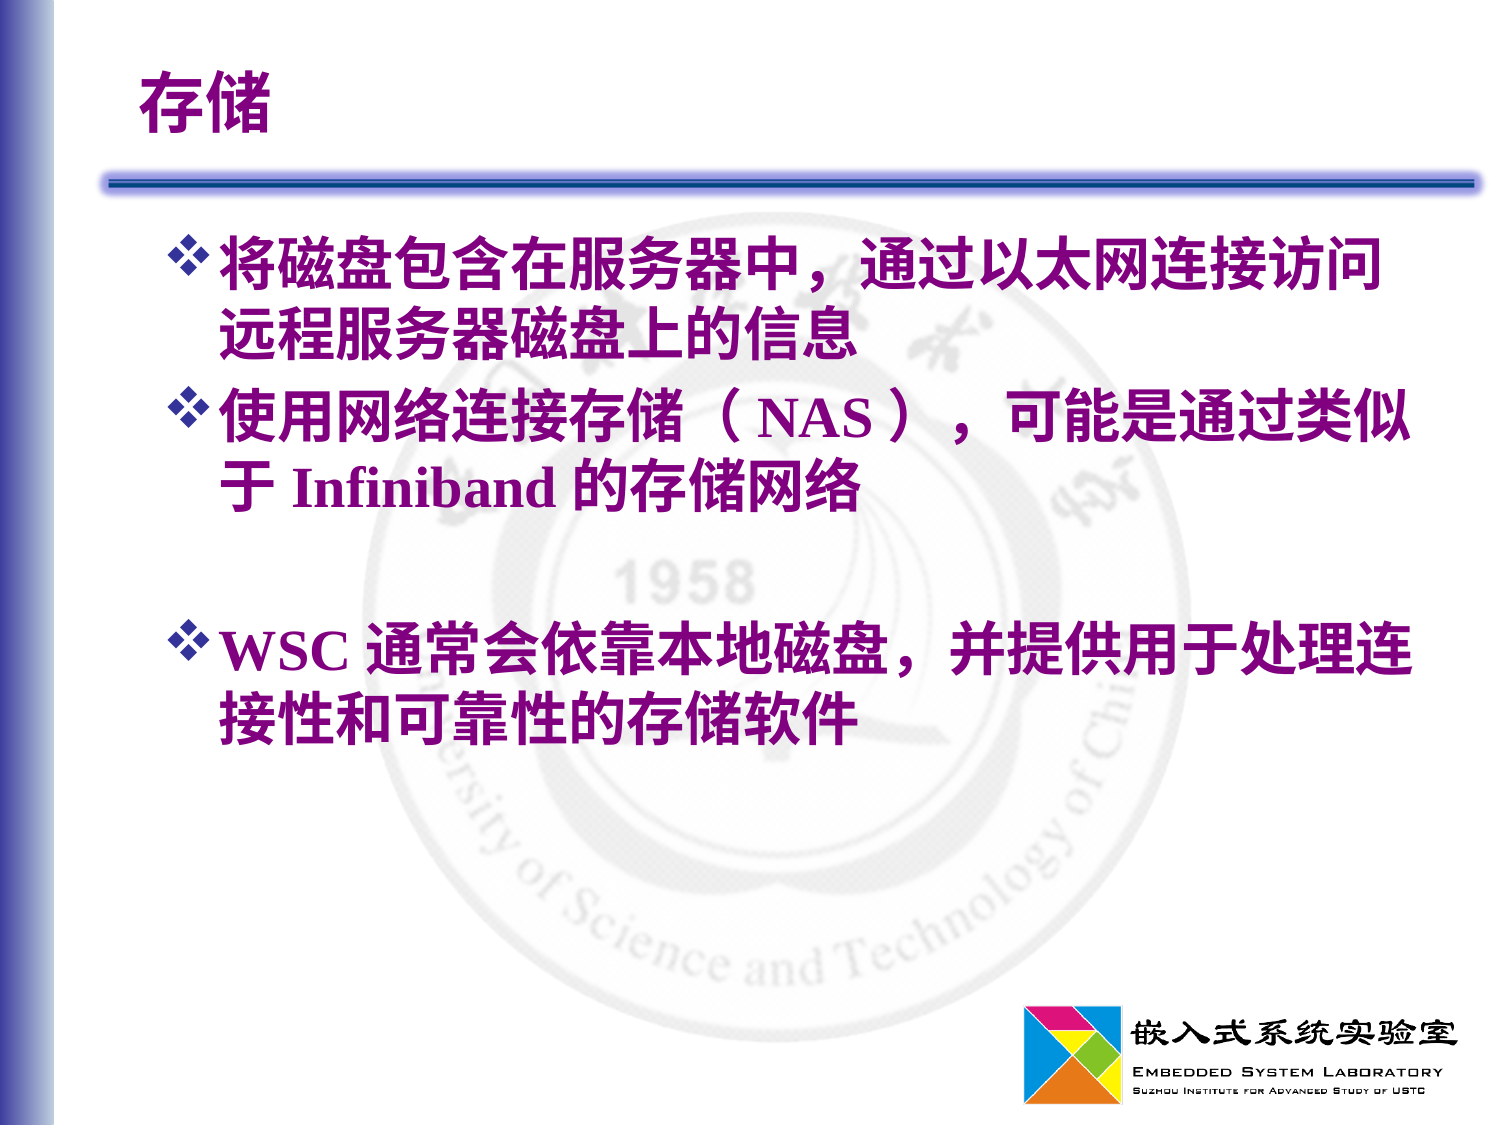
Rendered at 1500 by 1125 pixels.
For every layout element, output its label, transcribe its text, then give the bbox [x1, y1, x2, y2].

list 将磁盘包含在服务器中，通过以太网连接访问远程服务器磁盘上的信息 使用网络连接存储（NAS），可能是通过类似于Infiniband的存储网络 WSC通常会依靠本地磁盘，并提供用于处理连接性和可靠性的存储软件 [147, 220, 1437, 1024]
picture [336, 1004, 1459, 1105]
picture [88, 160, 1495, 220]
title 存储 [123, 42, 1459, 150]
